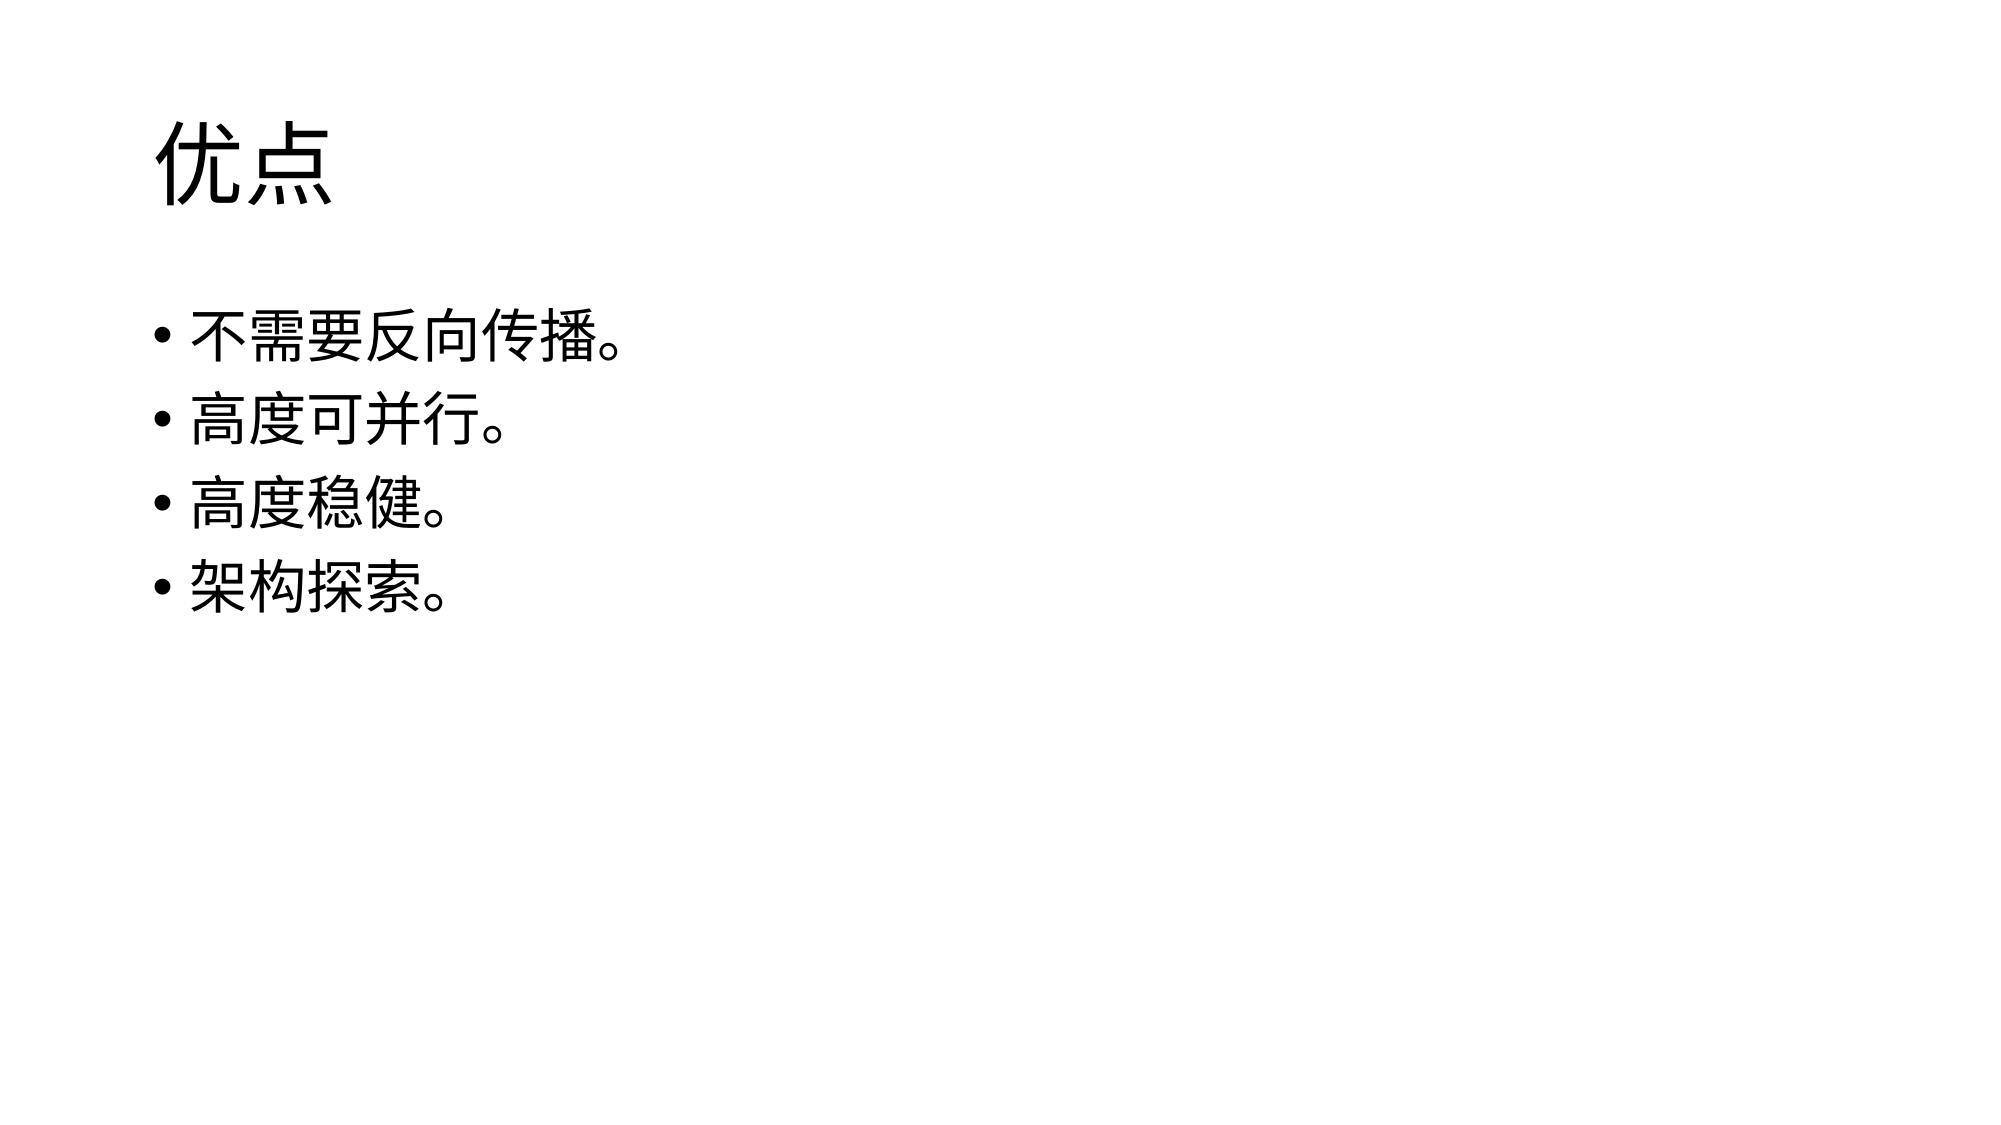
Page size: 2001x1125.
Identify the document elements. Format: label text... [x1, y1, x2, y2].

title 优点 [137, 59, 1863, 278]
list 不需要反向传播。 高度可并行。 高度稳健。 架构探索。 [137, 299, 1863, 1014]
